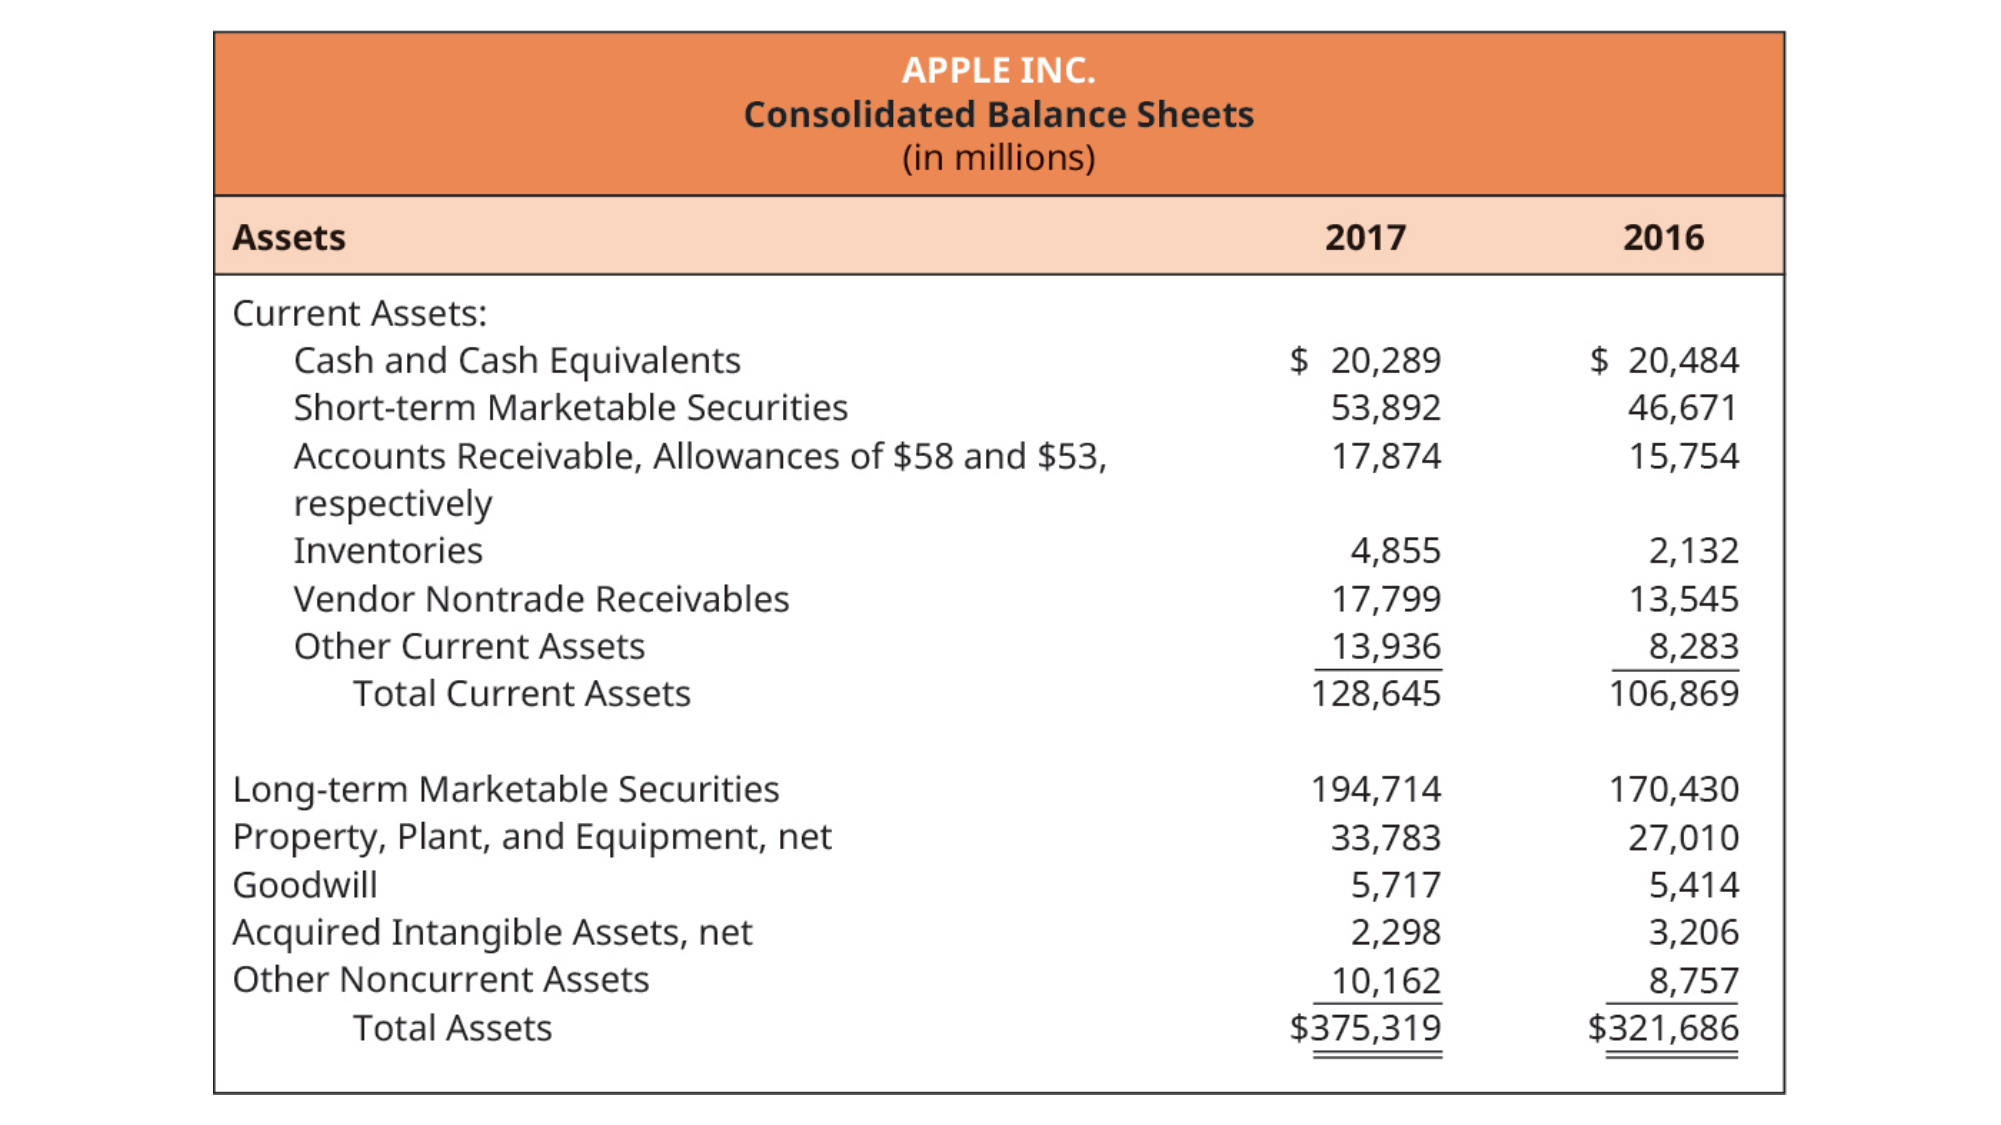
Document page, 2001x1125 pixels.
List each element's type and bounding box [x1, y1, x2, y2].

picture [213, 30, 1787, 1095]
